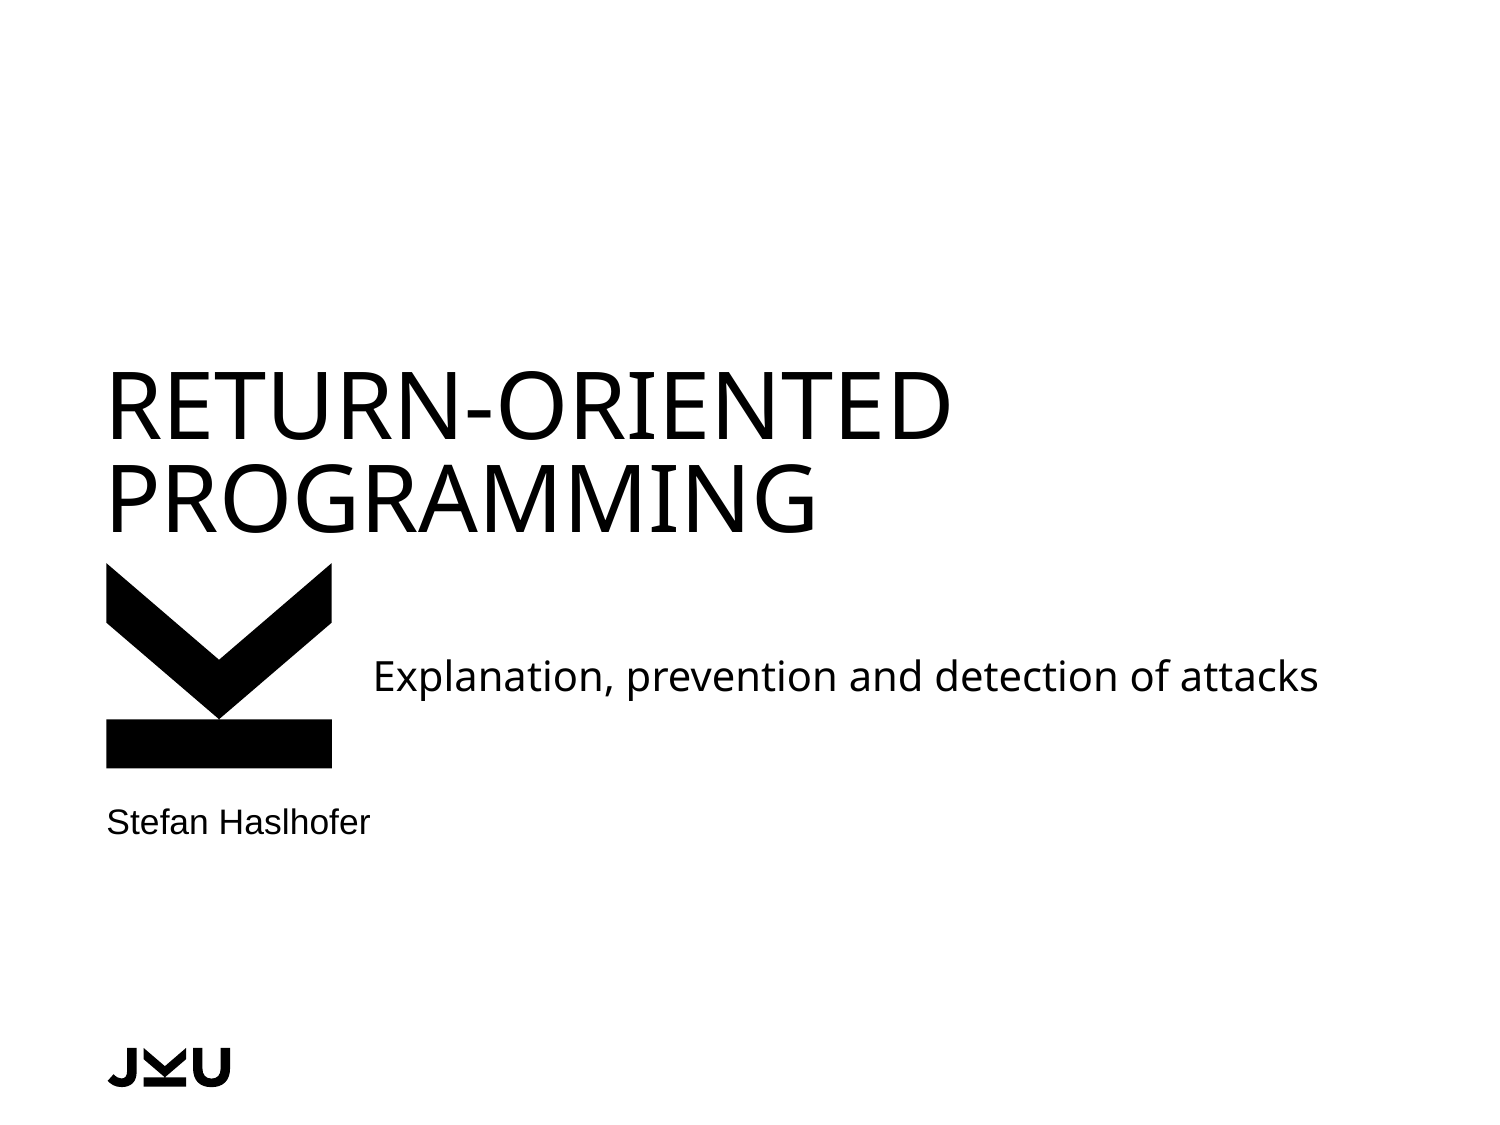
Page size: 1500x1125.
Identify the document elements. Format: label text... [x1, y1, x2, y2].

title Return-oriented Programming [89, 193, 1392, 559]
list Explanation, prevention and detection of attacks [357, 581, 1392, 767]
subtitle Stefan Haslhofer [91, 789, 1392, 928]
